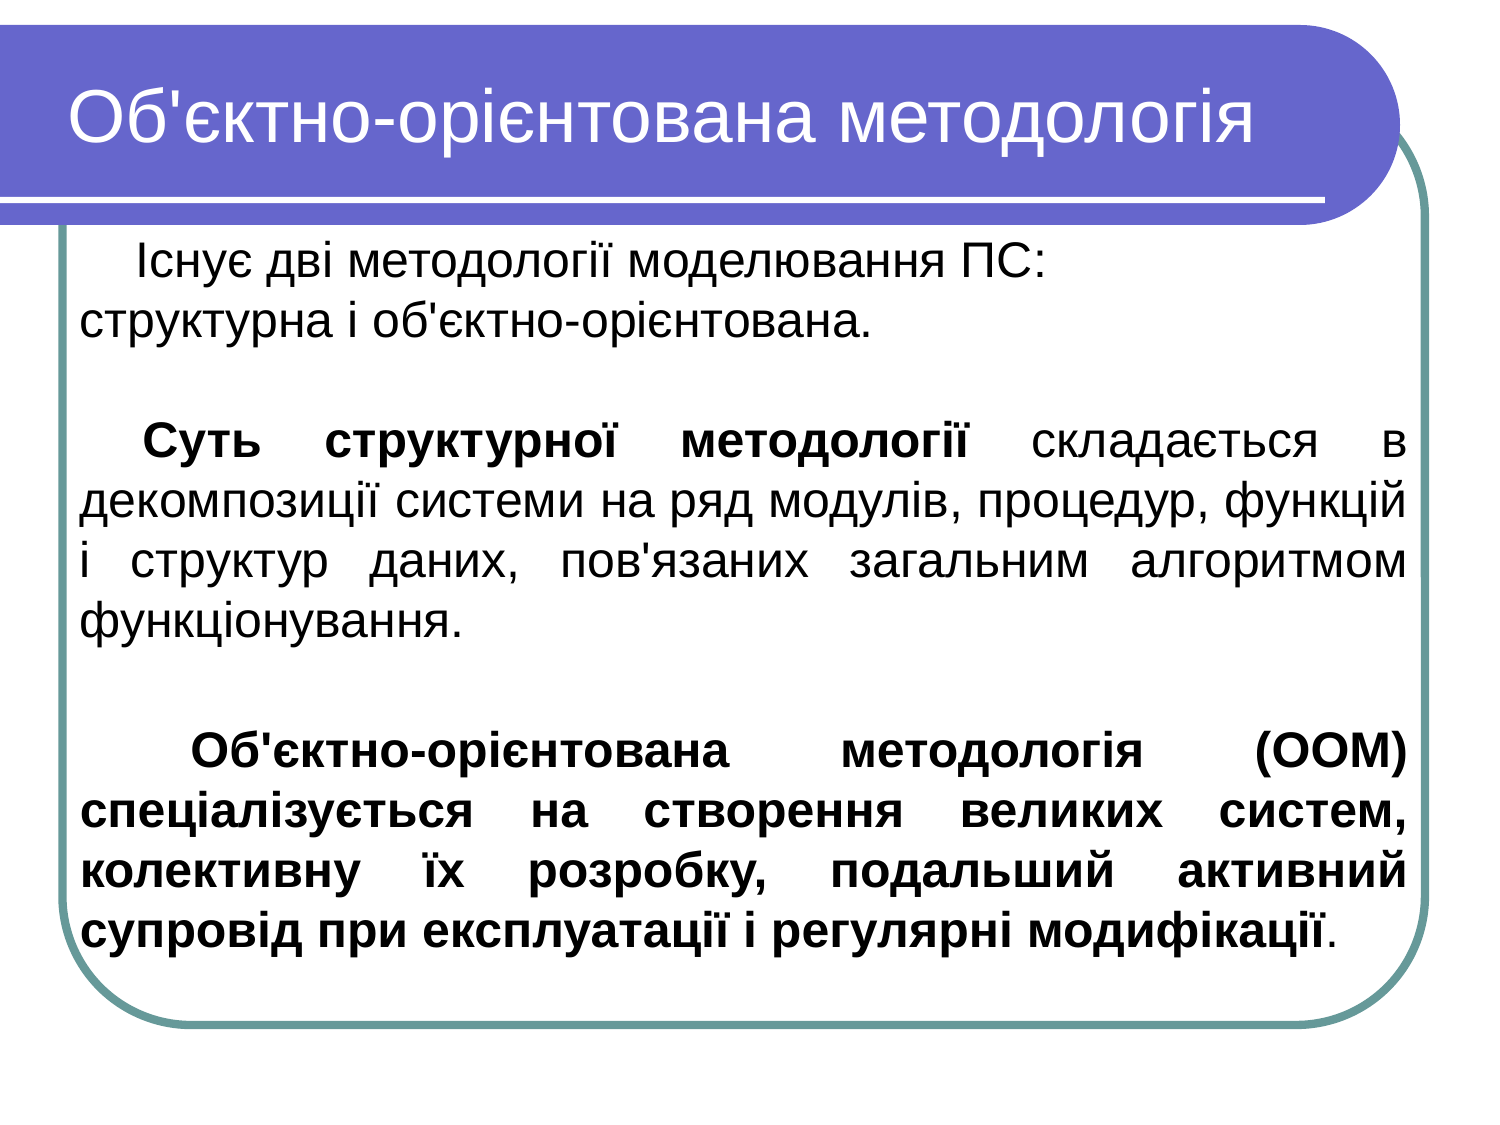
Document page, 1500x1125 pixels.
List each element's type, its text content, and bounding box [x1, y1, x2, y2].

title Об'єктно-орієнтована методологія [31, 37, 1348, 188]
list Існує дві методології моделювання ПС: структурна і об'єктно-орієнтована. Суть структурної методології складається в декомпозиції системи на ряд модулів, процедур, функцій і структур даних, пов'язаних загальним алгоритмом функціонування. Об'єктно-орієнтована методологія (ООМ) спеціалізується на створення великих систем, колективну їх розробку, подальший активний супровід при експлуатації і регулярні модифікації. [64, 219, 1424, 1036]
